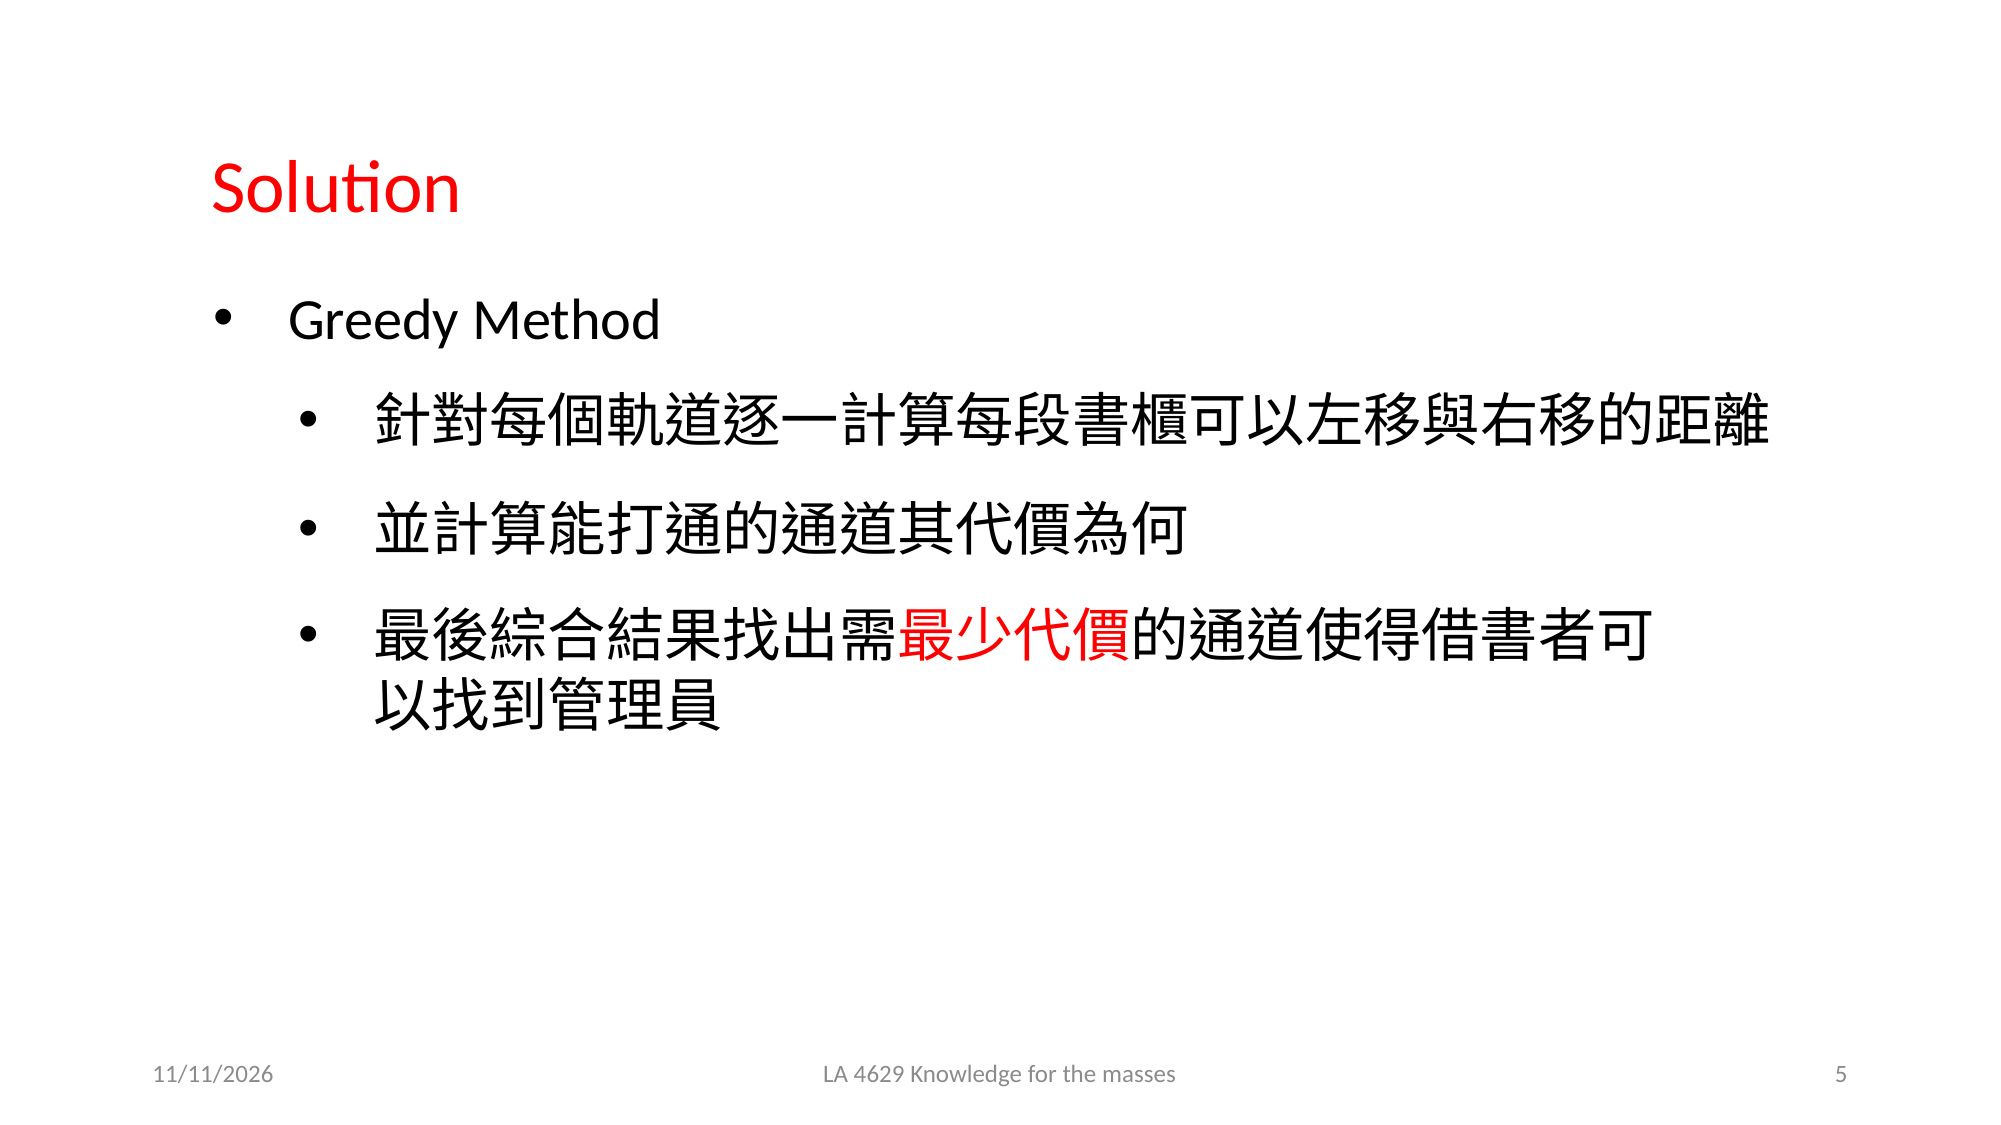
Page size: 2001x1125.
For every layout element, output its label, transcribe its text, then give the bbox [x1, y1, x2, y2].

text_box 最後綜合結果找出需最少代價的通道使得借書者可以找到管理員 [283, 590, 1671, 746]
text_box Greedy Method [198, 273, 1715, 359]
slide_number 5 [1412, 1042, 1863, 1103]
text_box Solution [196, 129, 663, 235]
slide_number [137, 1042, 588, 1103]
footer LA 4629 Knowledge for the masses [662, 1042, 1338, 1103]
text_box 針對每個軌道逐一計算每段書櫃可以左移與右移的距離 [283, 375, 1902, 461]
text_box 並計算能打通的通道其代價為何 [283, 485, 1576, 570]
